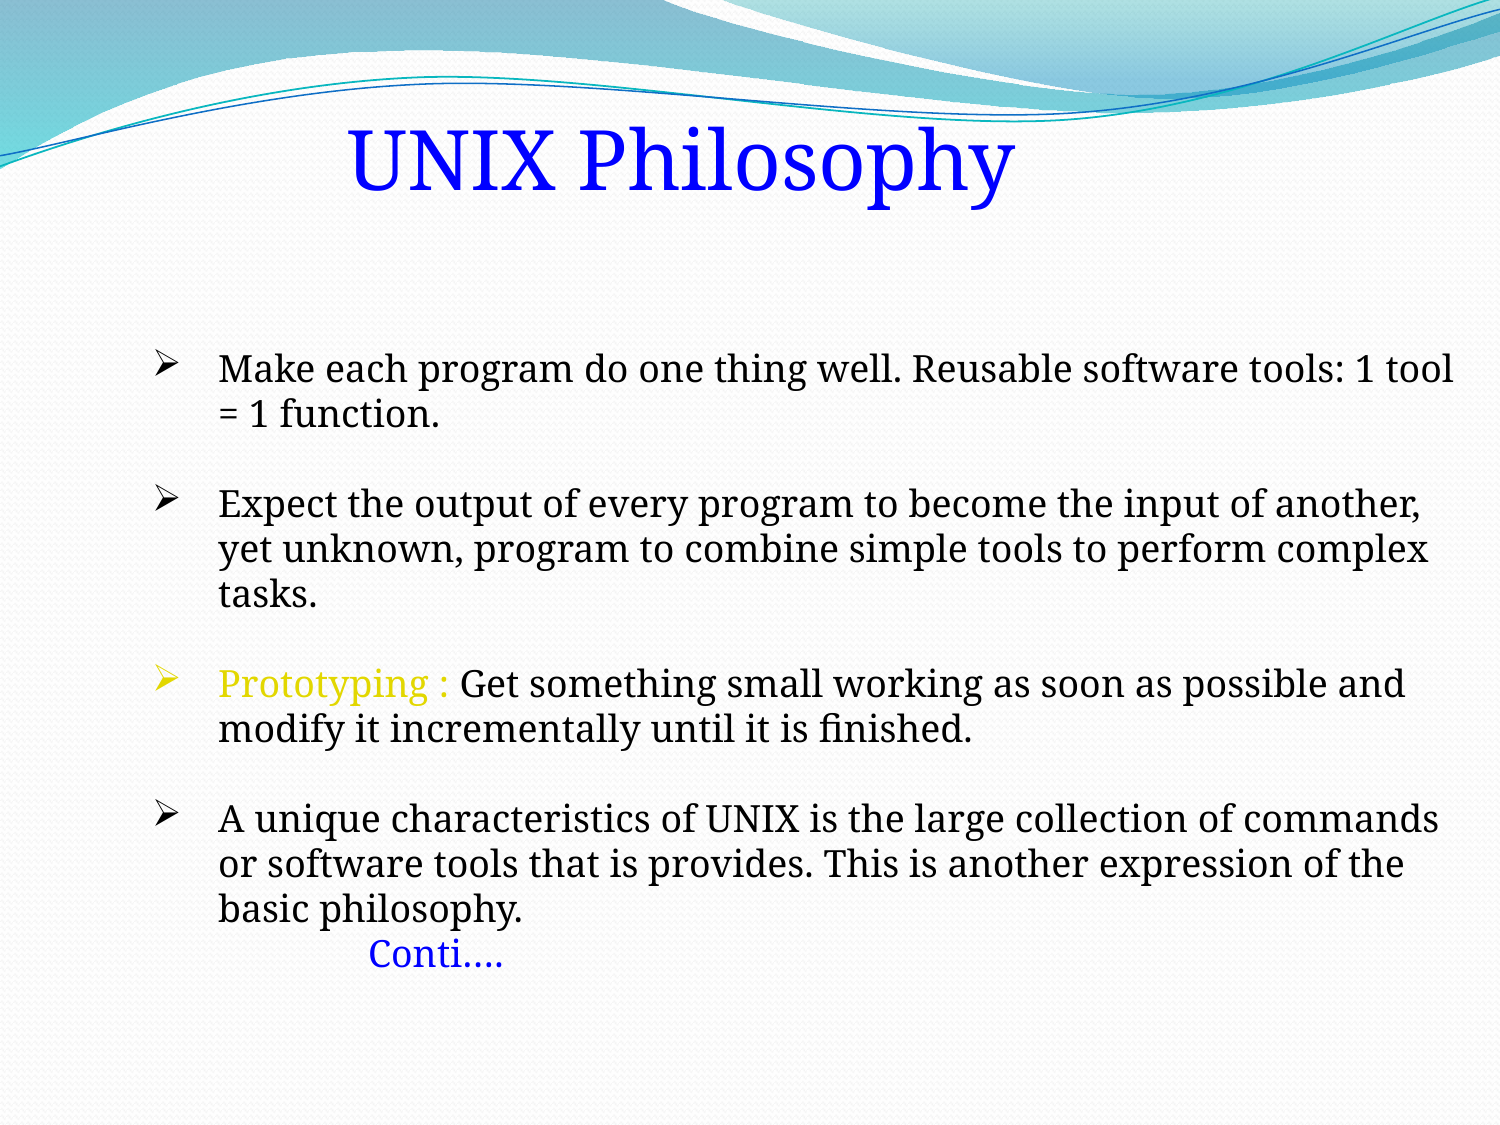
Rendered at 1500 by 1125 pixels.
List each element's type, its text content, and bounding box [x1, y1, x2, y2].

text_box Make each program do one thing well. Reusable software tools: 1 tool = 1 function. Expect the output of every program to become the input of another, yet unknown, program to combine simple tools to perform complex tasks. Prototyping : Get something small working as soon as possible and modify it incrementally until it is finished. A unique characteristics of UNIX is the large collection of commands or software tools that is provides. This is another expression of the basic philosophy. Conti…. [137, 337, 1500, 983]
text_box UNIX Philosophy [332, 100, 1041, 215]
